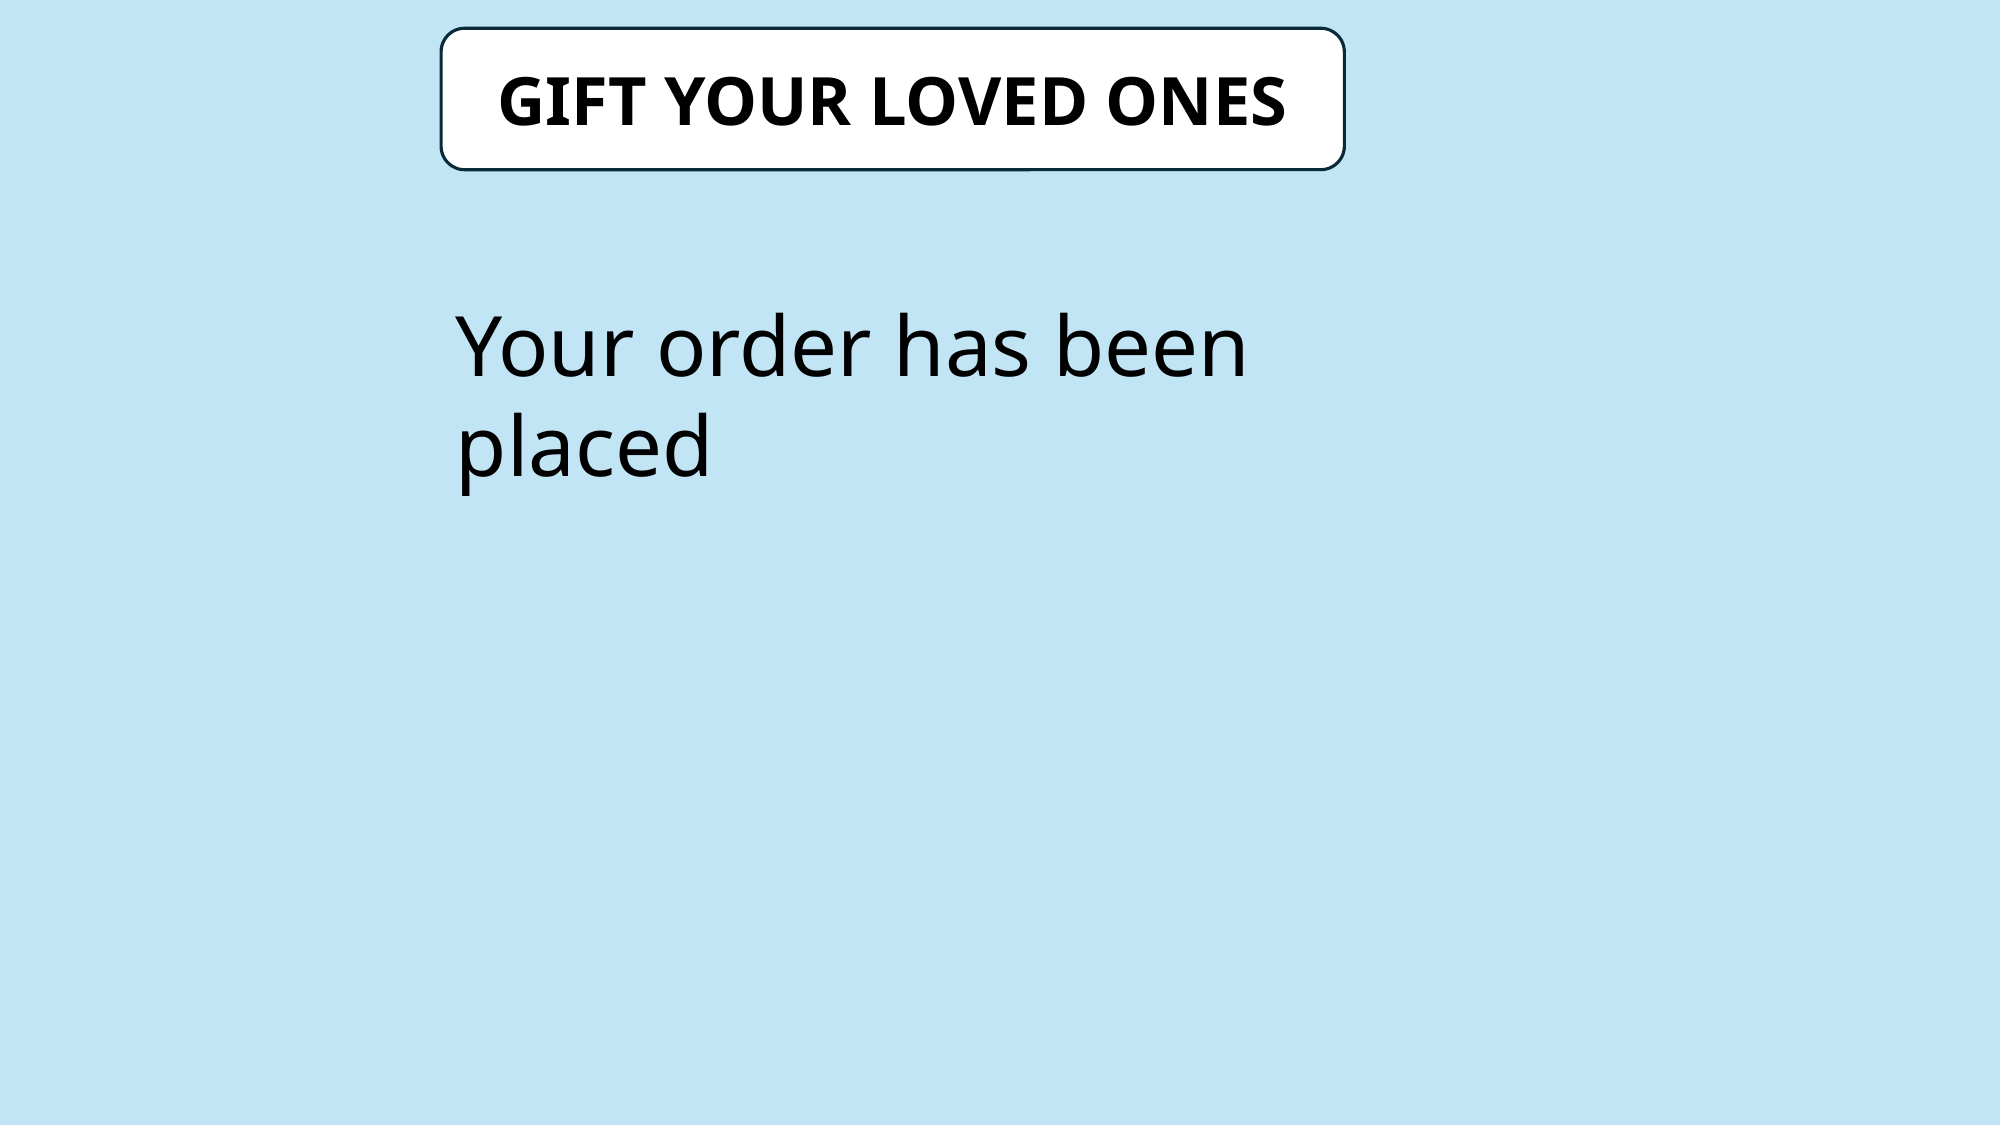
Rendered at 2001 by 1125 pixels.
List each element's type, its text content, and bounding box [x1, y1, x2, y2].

text_box GIFT YOUR LOVED ONES [439, 26, 1346, 172]
text_box Your order has been placed [441, 285, 1467, 501]
